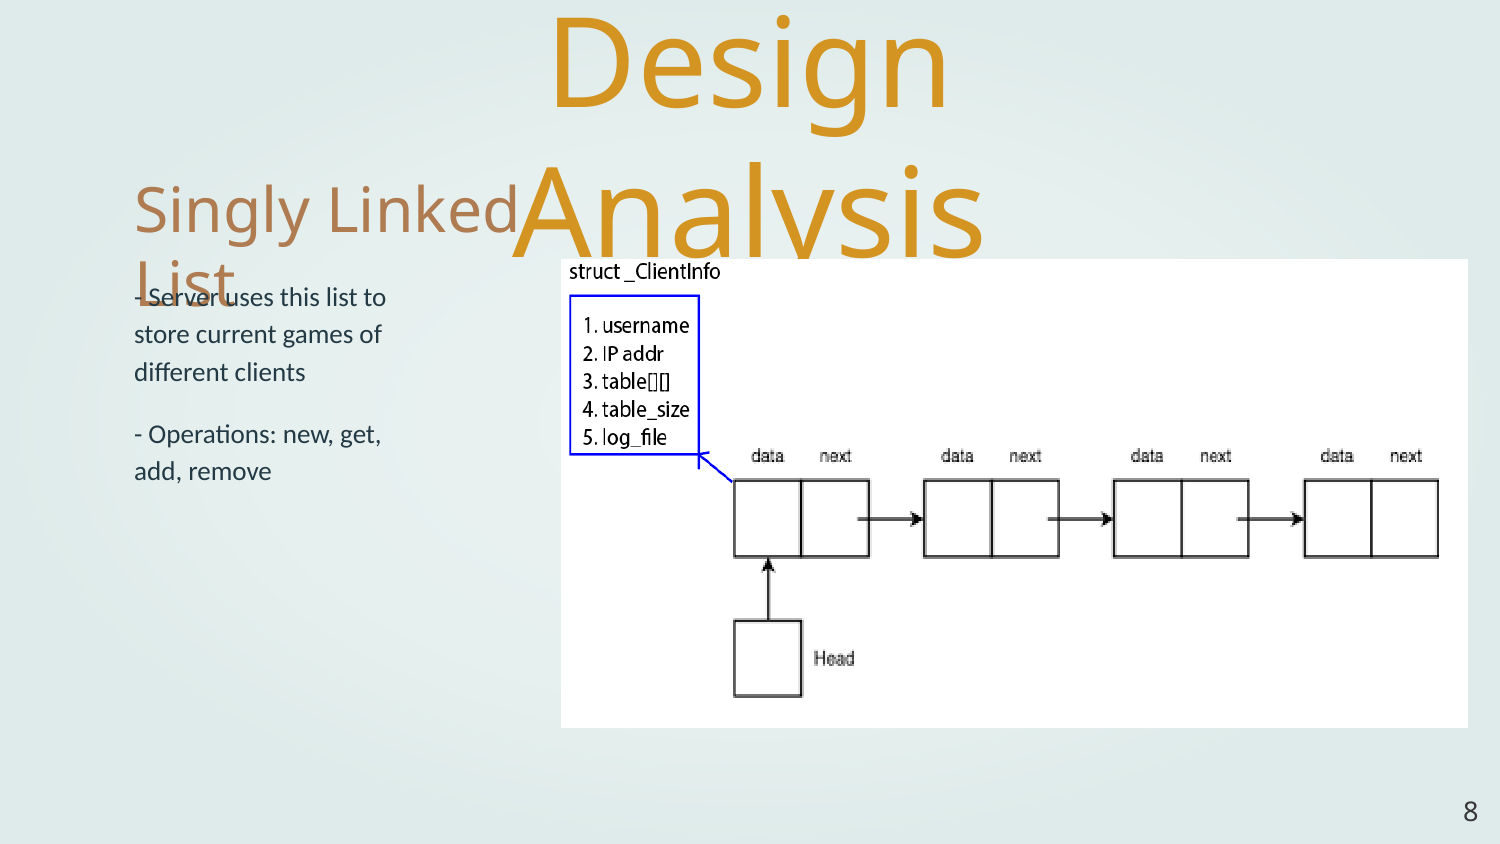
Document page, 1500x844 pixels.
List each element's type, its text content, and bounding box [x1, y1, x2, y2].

text_box - Server uses this list to store current games of different clients - Operations: new, get, add, remove [119, 259, 446, 728]
picture [0, 0, 1500, 844]
title Design Analysis [397, 0, 1103, 71]
slide_number ‹#› [1403, 779, 1494, 844]
title Singly Linked List [119, 154, 653, 250]
